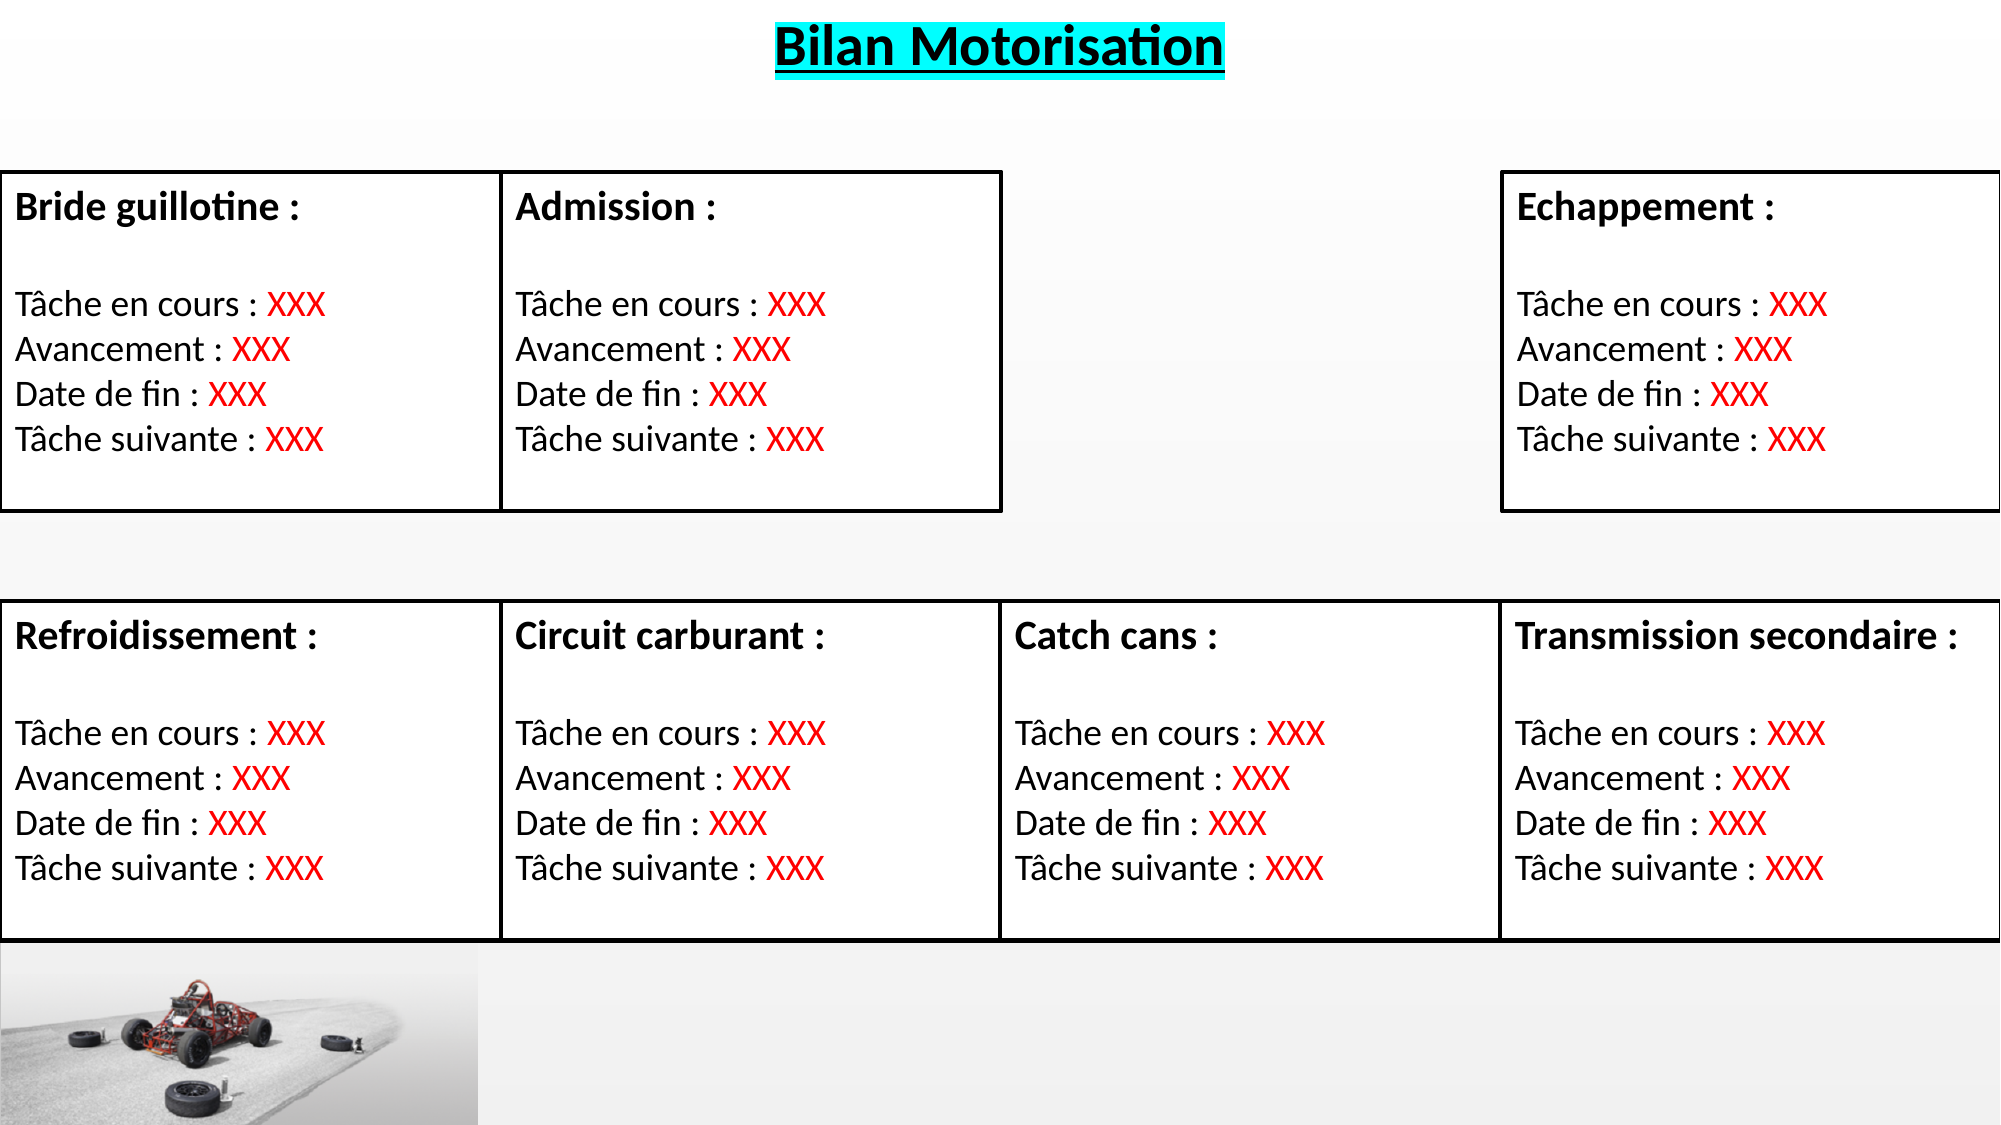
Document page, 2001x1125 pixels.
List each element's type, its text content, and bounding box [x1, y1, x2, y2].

text_box Transmission secondaire : Tâche en cours : XXX Avancement : XXX Date de fin : XXX Tâche suivante : XXX [1498, 599, 2000, 943]
text_box Catch cans : Tâche en cours : XXX Avancement : XXX Date de fin : XXX Tâche suivante : XXX [998, 599, 1498, 943]
text_box Bilan Motorisation [0, 0, 2000, 85]
text_box Bride guillotine : Tâche en cours : XXX Avancement : XXX Date de fin : XXX Tâche suivante : XXX [0, 170, 499, 513]
text_box Refroidissement : Tâche en cours : XXX Avancement : XXX Date de fin : XXX Tâche suivante : XXX [0, 599, 499, 943]
text_box Circuit carburant : Tâche en cours : XXX Avancement : XXX Date de fin : XXX Tâche suivante : XXX [499, 599, 998, 943]
text_box Admission : Tâche en cours : XXX Avancement : XXX Date de fin : XXX Tâche suivante : XXX [499, 170, 1003, 513]
picture [0, 922, 478, 1125]
text_box Echappement : Tâche en cours : XXX Avancement : XXX Date de fin : XXX Tâche suivante : XXX [1500, 170, 2000, 513]
